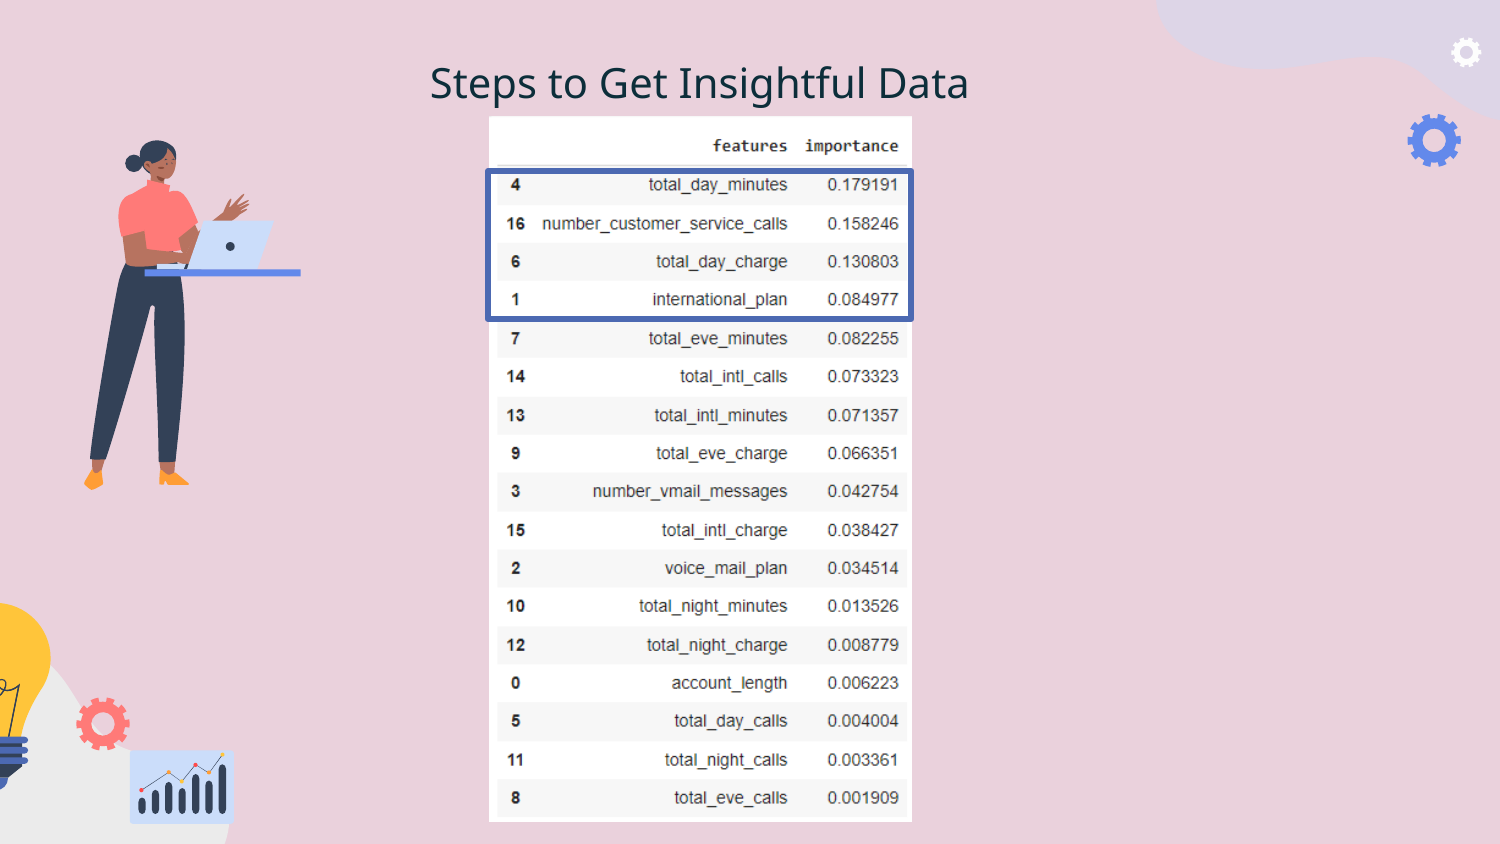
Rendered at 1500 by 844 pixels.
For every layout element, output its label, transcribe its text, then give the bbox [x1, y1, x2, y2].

title Steps to Get Insightful Data [410, 41, 990, 136]
picture [488, 116, 912, 823]
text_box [83, 137, 301, 491]
